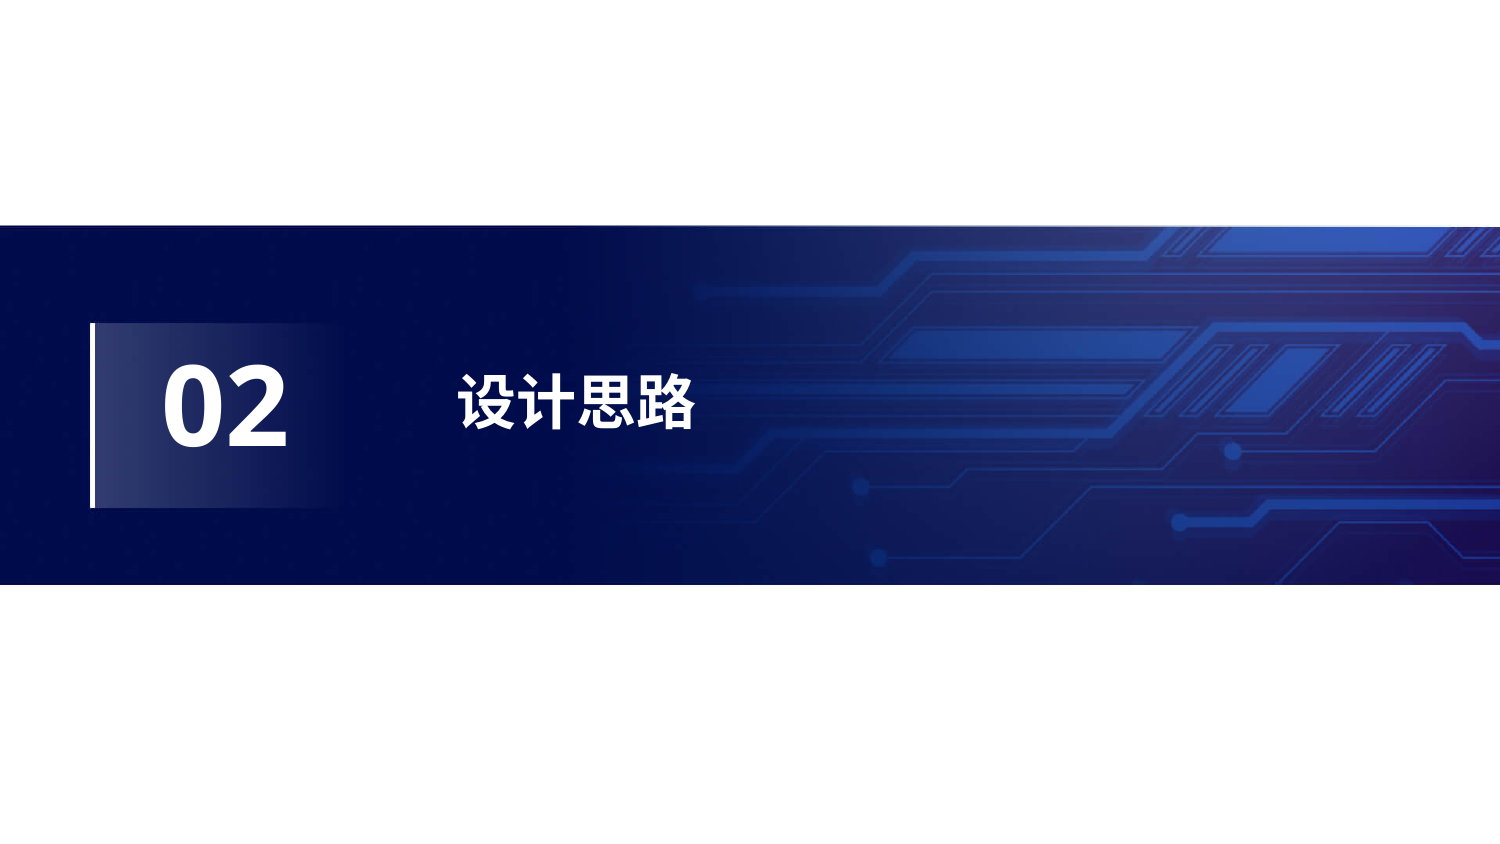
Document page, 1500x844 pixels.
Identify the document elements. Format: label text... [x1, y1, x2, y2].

picture [0, 0, 1500, 844]
text_box 设计思路 [442, 293, 1280, 508]
text_box 02 [107, 299, 346, 504]
